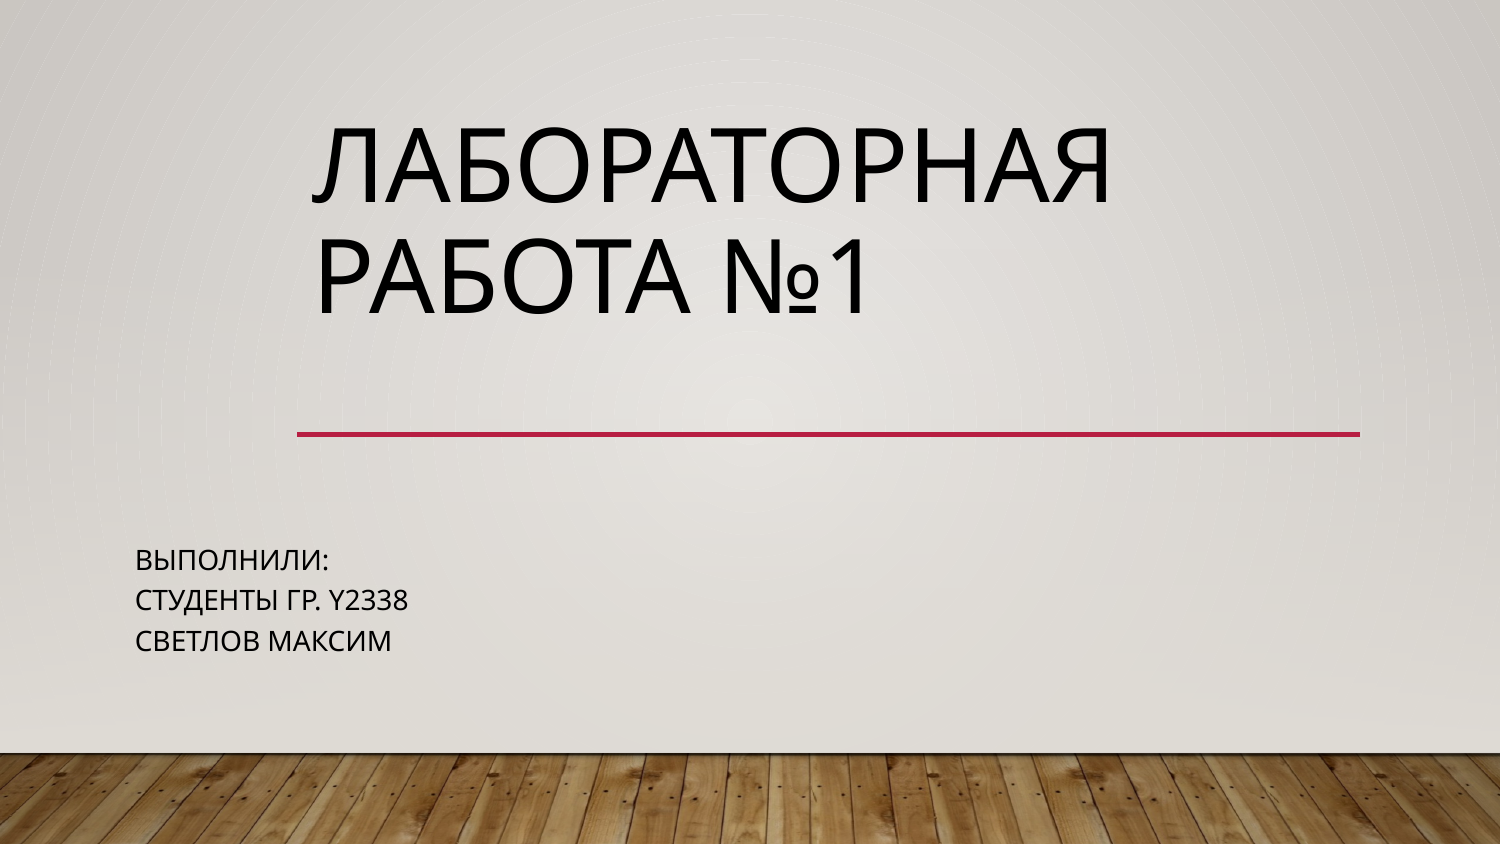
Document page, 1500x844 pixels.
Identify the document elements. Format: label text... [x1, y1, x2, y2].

title Лабораторная работа №1 [297, 98, 1361, 412]
subtitle Выполнили: студенты гр. Y2338 Светлов Максим [119, 520, 574, 794]
picture [0, 753, 1500, 844]
